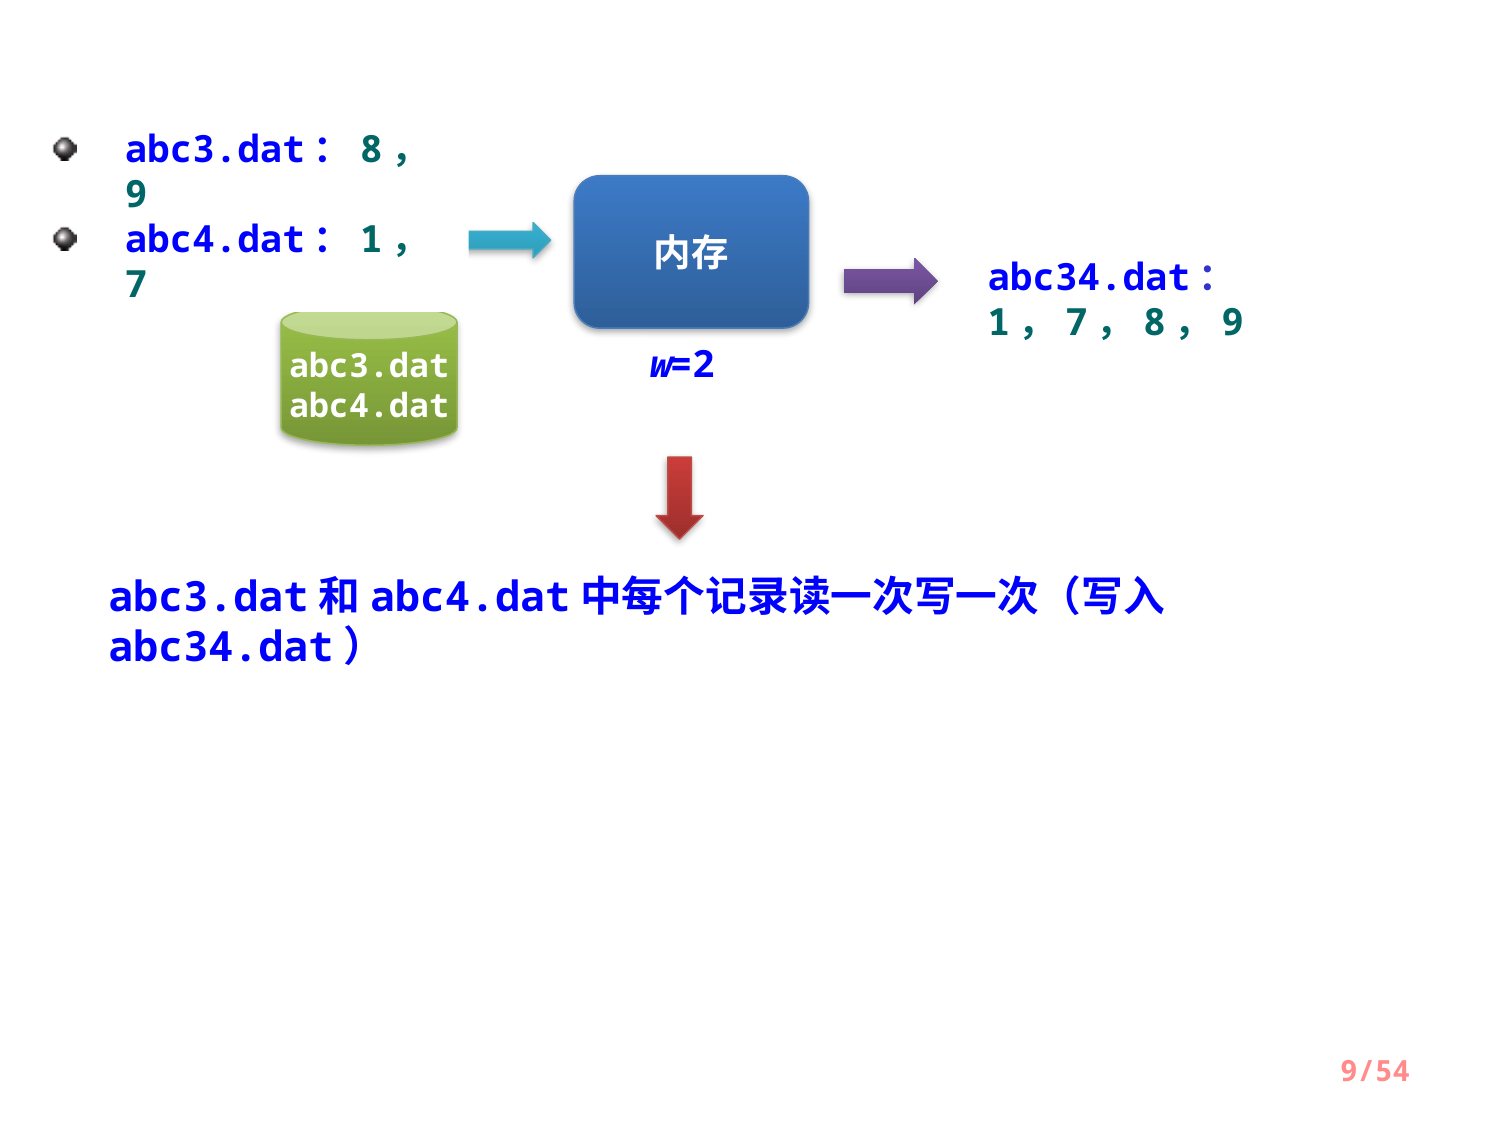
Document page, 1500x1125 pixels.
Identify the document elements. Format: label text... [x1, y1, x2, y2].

text_box [471, 221, 552, 259]
picture [49, 223, 77, 251]
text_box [93, 456, 1372, 629]
text_box [283, 314, 455, 339]
text_box 内存 [573, 174, 810, 329]
picture [49, 133, 77, 161]
slide_number 9/54 [1074, 1042, 1425, 1103]
text_box abc3.dat：8，9 abc4.dat：1，7 [33, 115, 471, 314]
text_box abc3.dat abc4.dat [280, 314, 458, 447]
text_box abc34.dat：1，7，8，9 [972, 246, 1477, 351]
text_box [843, 257, 938, 305]
text_box w=2 [632, 337, 750, 393]
